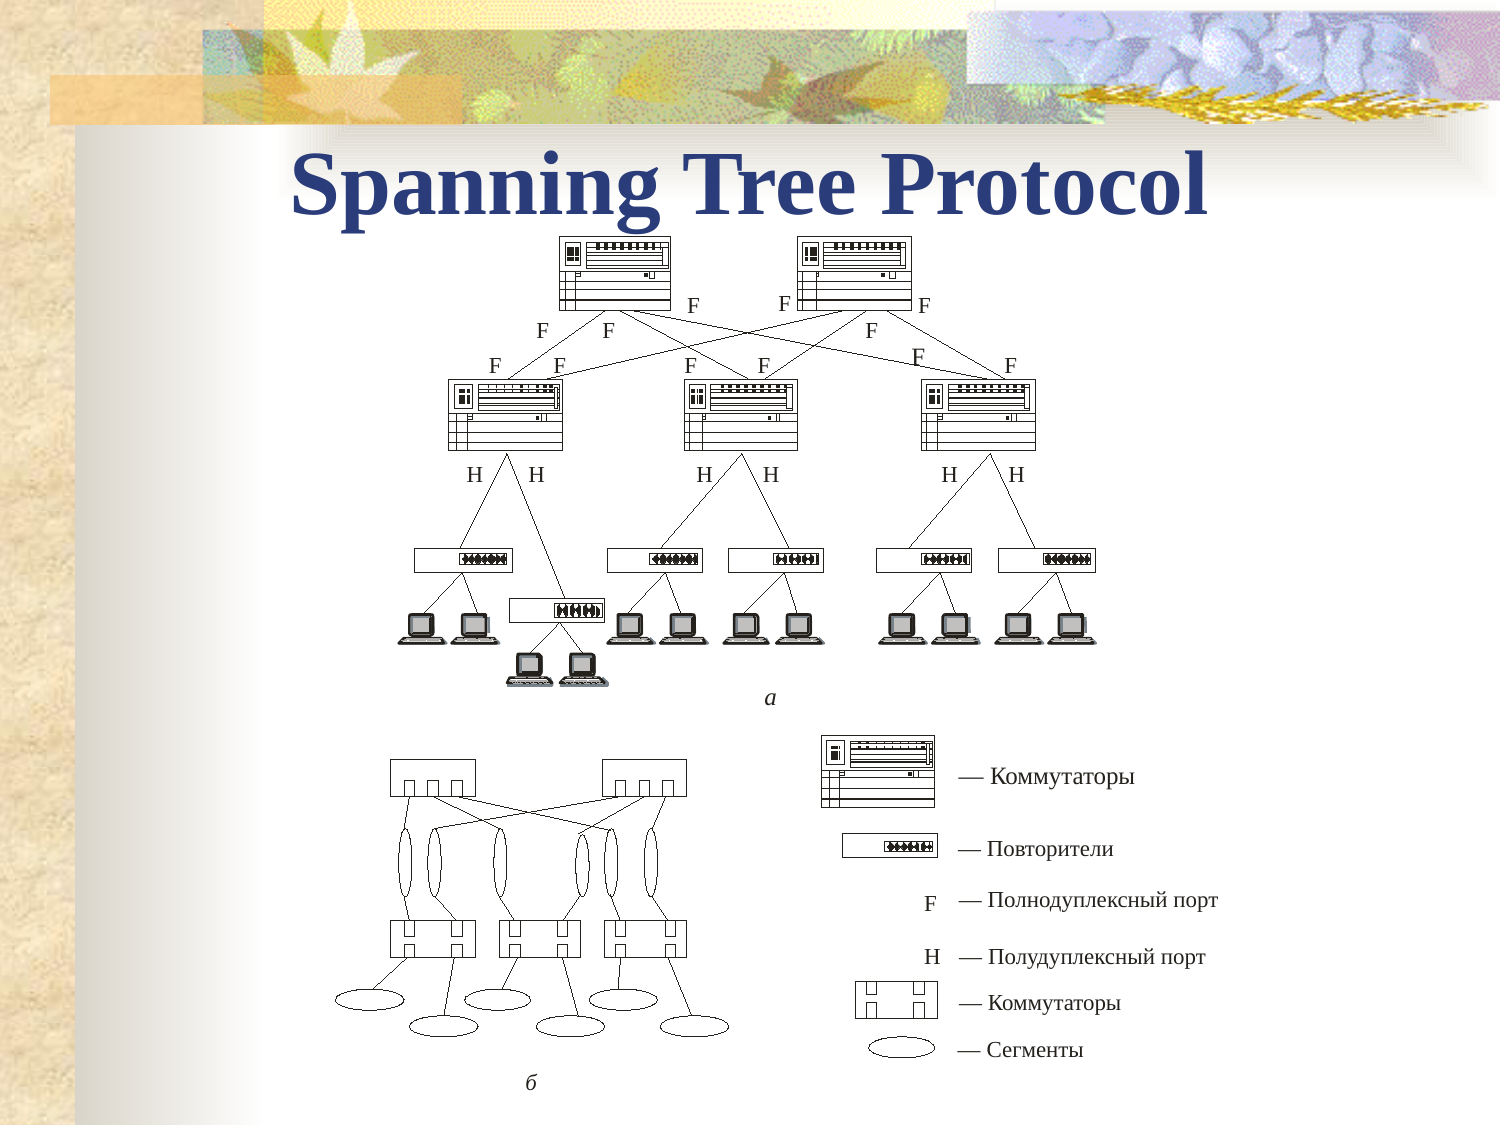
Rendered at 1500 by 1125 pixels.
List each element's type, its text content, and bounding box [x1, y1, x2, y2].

picture [0, 0, 1500, 1125]
text_box Spanning Tree Protocol [112, 115, 1388, 281]
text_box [335, 236, 1222, 1096]
